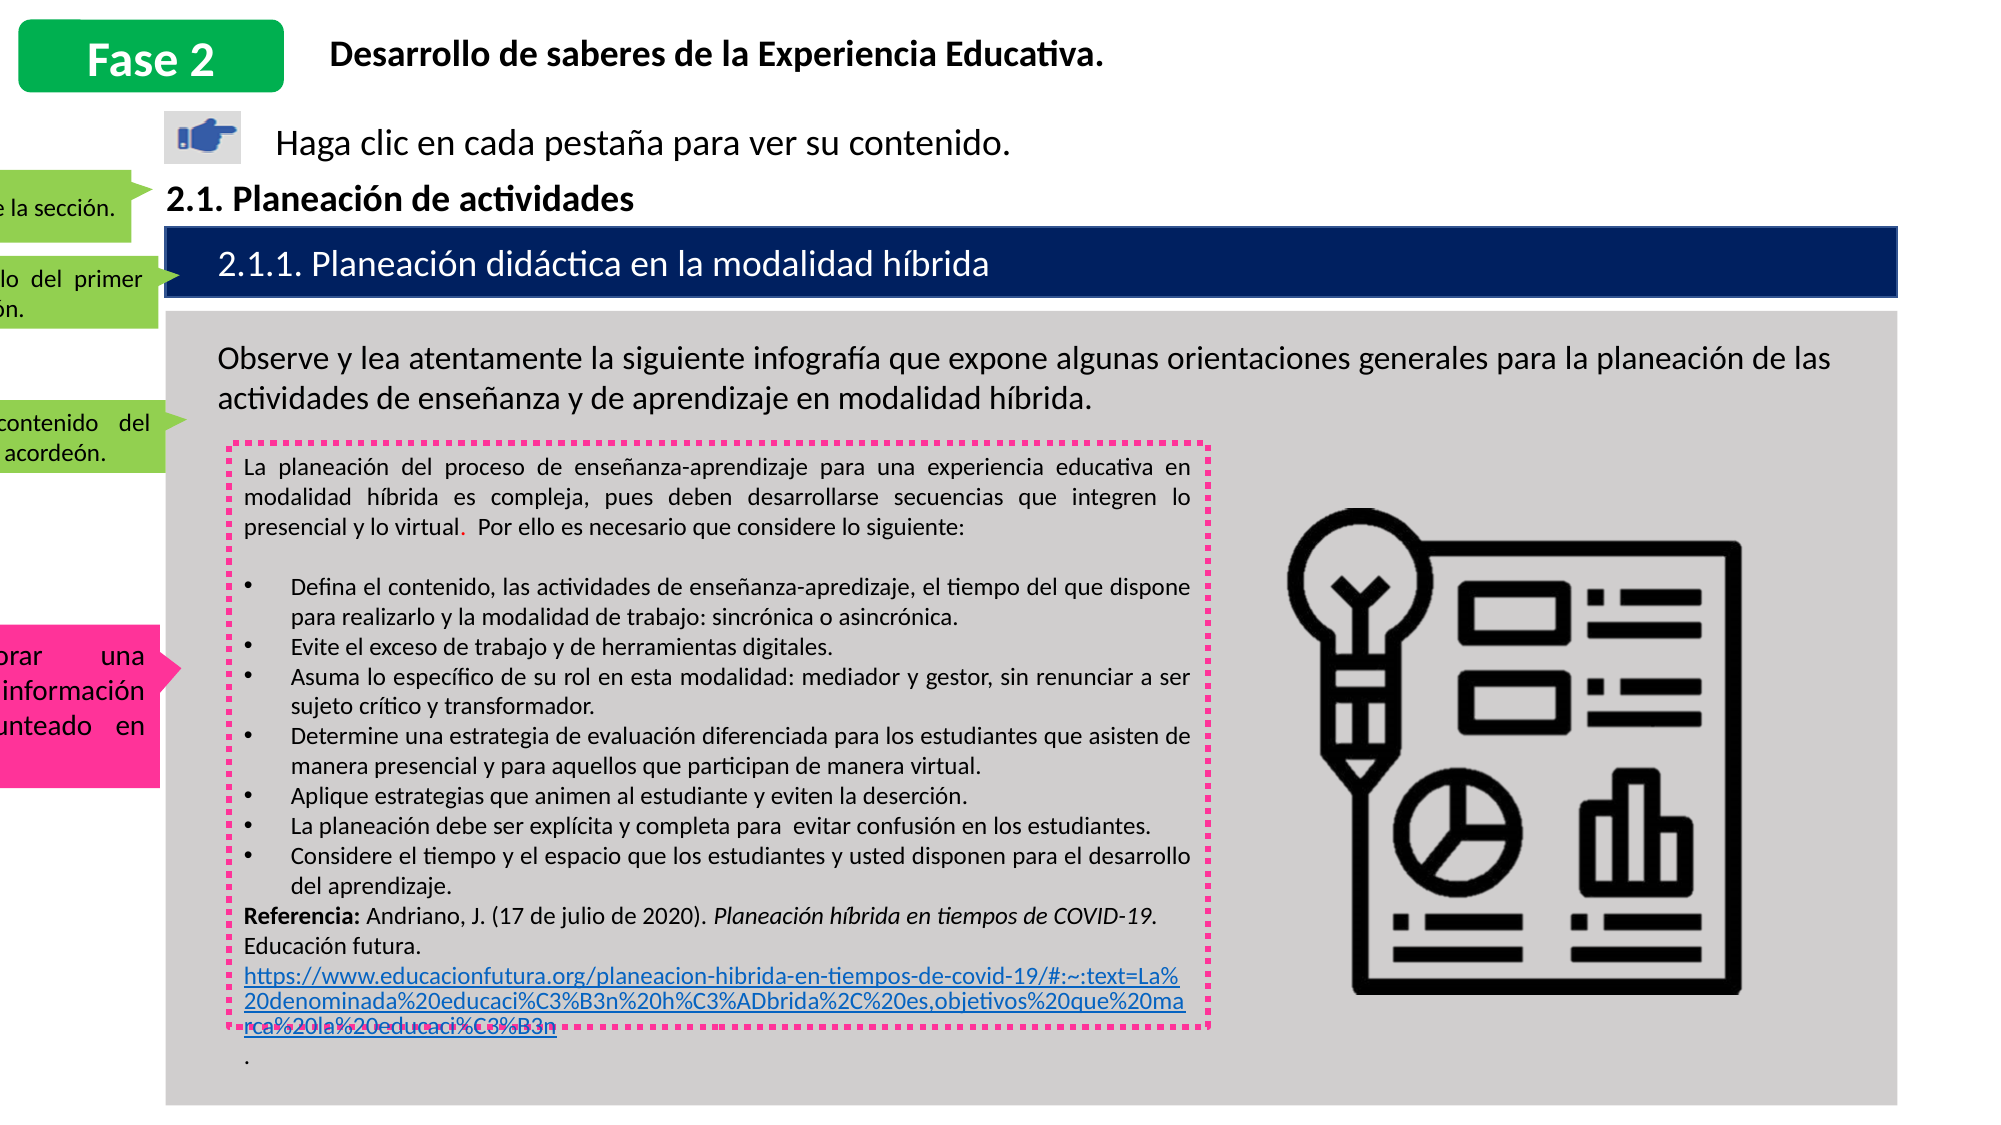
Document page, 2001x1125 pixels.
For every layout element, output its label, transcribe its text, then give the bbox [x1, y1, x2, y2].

text_box Observe y lea atentamente la siguiente infografía que expone algunas orientaciones generales para la planeación de las actividades de enseñanza y de aprendizaje en modalidad híbrida. [202, 328, 1849, 424]
text_box Renato: éste el título de la sección. [0, 168, 156, 244]
text_box Aurelio: elaborar una infografía con la información del recuadro punteado en rosa. [0, 623, 183, 790]
list 2.1. Planeación de actividades [151, 171, 1869, 232]
picture [1271, 508, 1758, 995]
text_box Fase 2 [17, 18, 285, 94]
list Haga clic en cada pestaña para ver su contenido. [260, 111, 1107, 172]
text_box Renato: éste el contenido del primer apartado del acordeón. [0, 399, 190, 474]
text_box [164, 310, 1898, 1106]
list Desarrollo de saberes de la Experiencia Educativa. [314, 21, 1161, 82]
text_box 2.1.1. Planeación didáctica en la modalidad híbrida [202, 231, 1798, 292]
text_box [164, 226, 1898, 298]
picture [164, 111, 241, 164]
text_box La planeación del proceso de enseñanza-aprendizaje para una experiencia educativa en modalidad híbrida es compleja, pues deben desarrollarse secuencias que integren lo presencial y lo virtual. Por ello es necesario que considere lo siguiente: Defina el contenido, las actividades de enseñanza-apredizaje, el tiempo del que dispone para realizarlo y la modalidad de trabajo: sincrónica o asincrónica. Evite el exceso de trabajo y de herramientas digitales. Asuma lo específico de su rol en esta modalidad: mediador y gestor, sin renunciar a ser sujeto crítico y transformador. Determine una estrategia de evaluación diferenciada para los estudiantes que asisten de manera presencial y para aquellos que participan de manera virtual. Aplique estrategias que animen al estudiante y eviten la deserción. La planeación debe ser explícita y completa para evitar confusión en los estudiantes. Considere el tiempo y el espacio que los estudiantes y usted disponen para el desarrollo del aprendizaje. Referencia: Andriano, J. (17 de julio de 2020). Planeación híbrida en tiempos de COVID-19. Educación futura. https://www.educacionfutura.org/planeacion-hibrida-en-tiempos-de-covid-19/#:~:text=La%20denominada%20educaci%C3%B3n%20h%C3%ADbrida%2C%20es,objetivos%20que%20marca%20la%20educaci%C3%B3n. [229, 443, 1208, 1027]
text_box Renato: éste el título del primer apartado del acordeón. [0, 254, 183, 330]
